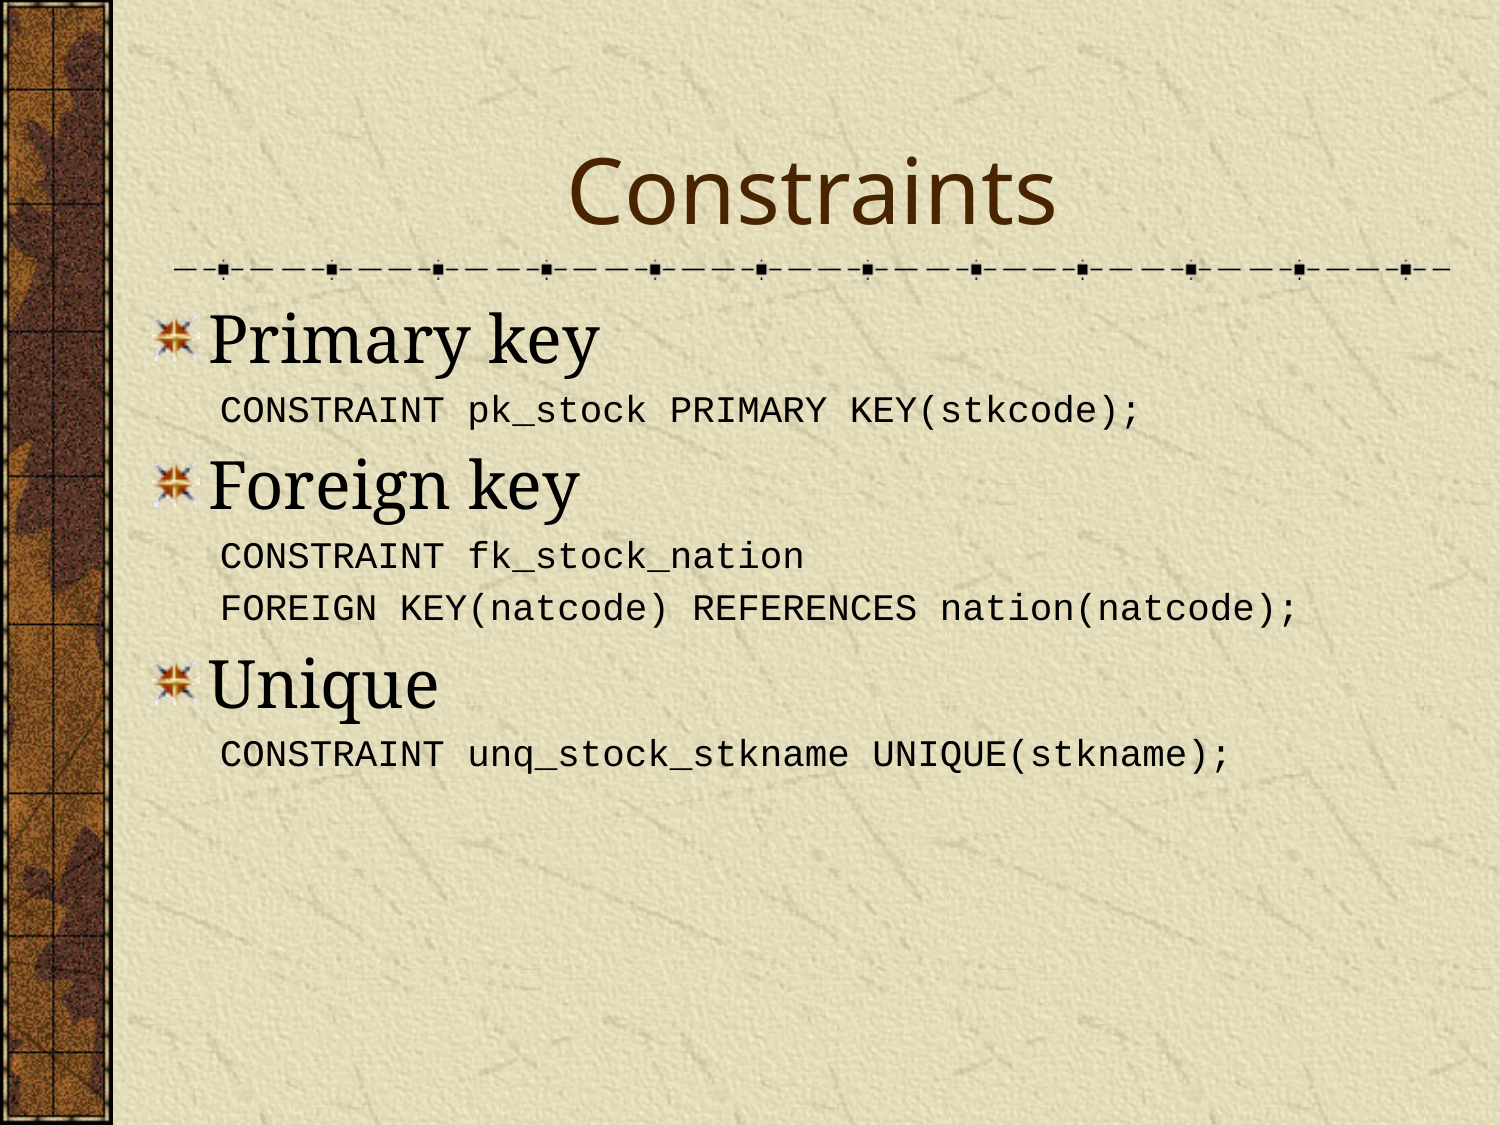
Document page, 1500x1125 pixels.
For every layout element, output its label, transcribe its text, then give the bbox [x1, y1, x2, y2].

picture [0, 0, 1500, 1125]
title Constraints [174, 62, 1451, 251]
list Primary key CONSTRAINT pk_stock PRIMARY KEY(stkcode); Foreign key CONSTRAINT fk_stock_nation FOREIGN KEY(natcode) REFERENCES nation(natcode); Unique CONSTRAINT unq_stock_stkname UNIQUE(stkname); [137, 289, 1463, 965]
